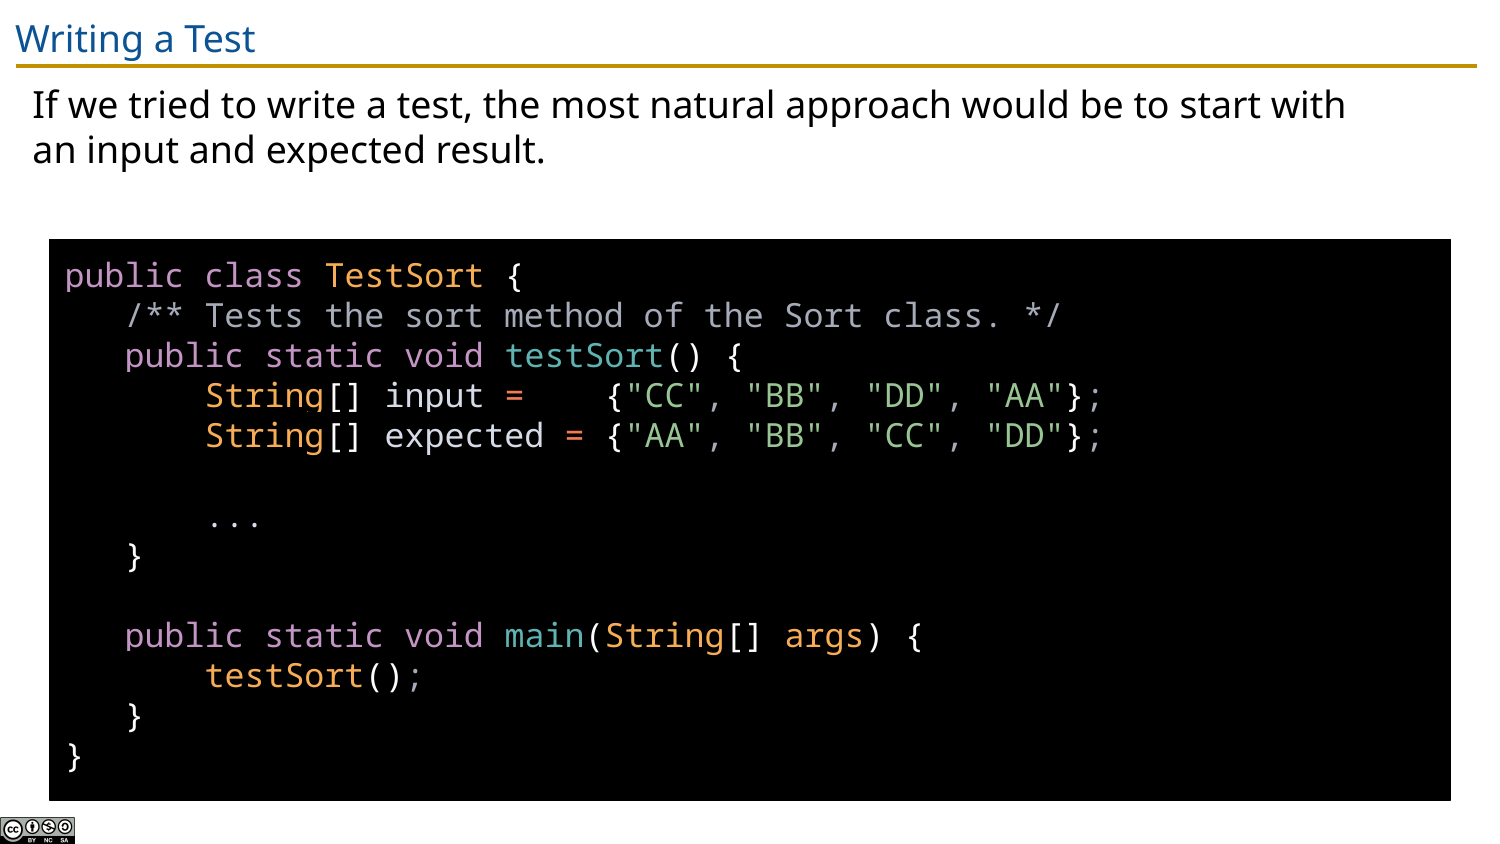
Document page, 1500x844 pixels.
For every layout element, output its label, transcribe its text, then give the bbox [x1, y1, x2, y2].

list If we tried to write a test, the most natural approach would be to start with an input and expected result. [17, 65, 1416, 627]
picture [0, 817, 75, 844]
title Writing a Test [0, 0, 1398, 65]
text_box public class TestSort { /** Tests the sort method of the Sort class. */ public static void testSort() { String[] input = {"CC", "BB", "DD", "AA"}; String[] expected = {"AA", "BB", "CC", "DD"}; ... } public static void main(String[] args) { testSort(); } } [49, 239, 1451, 801]
